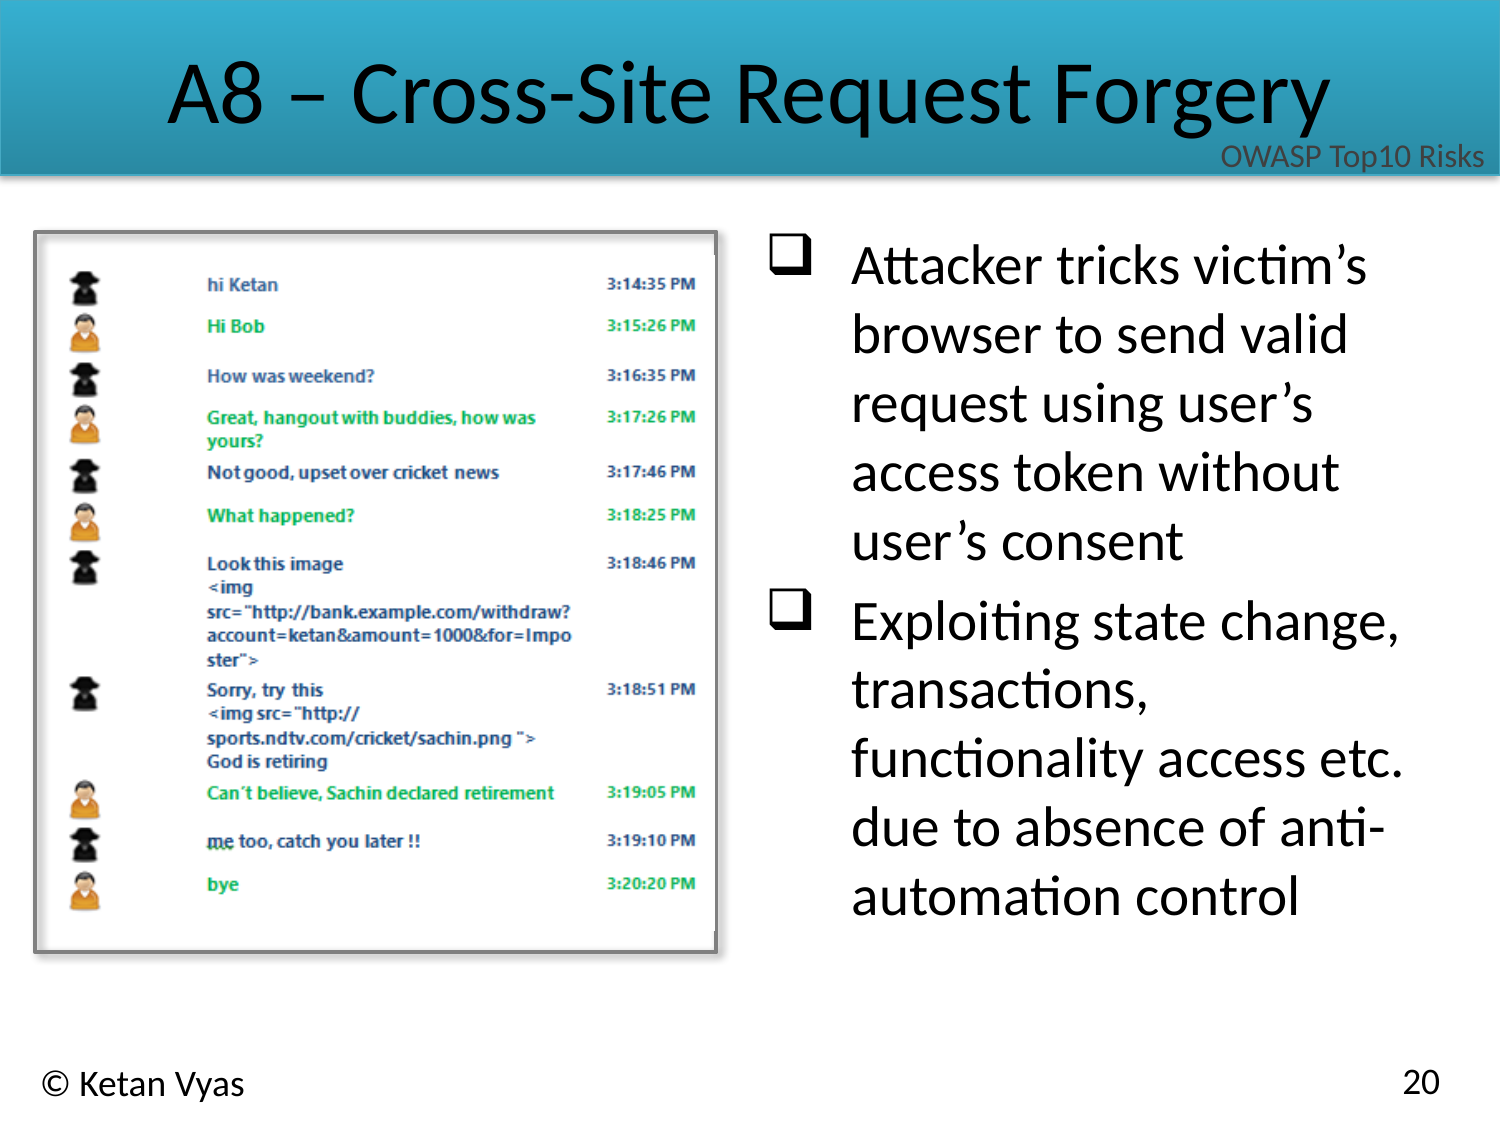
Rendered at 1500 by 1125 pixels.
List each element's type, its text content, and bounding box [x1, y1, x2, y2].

text_box [33, 230, 718, 954]
list Attacker tricks victim’s browser to send valid request using user’s access token without user’s consent Exploiting state change, transactions, functionality access etc. due to absence of anti-automation control [750, 219, 1425, 1005]
title A8 – Cross-Site Request Forgery [75, 24, 1425, 127]
picture [52, 255, 715, 931]
text_box OWASP Top10 Risks [0, 127, 1500, 182]
